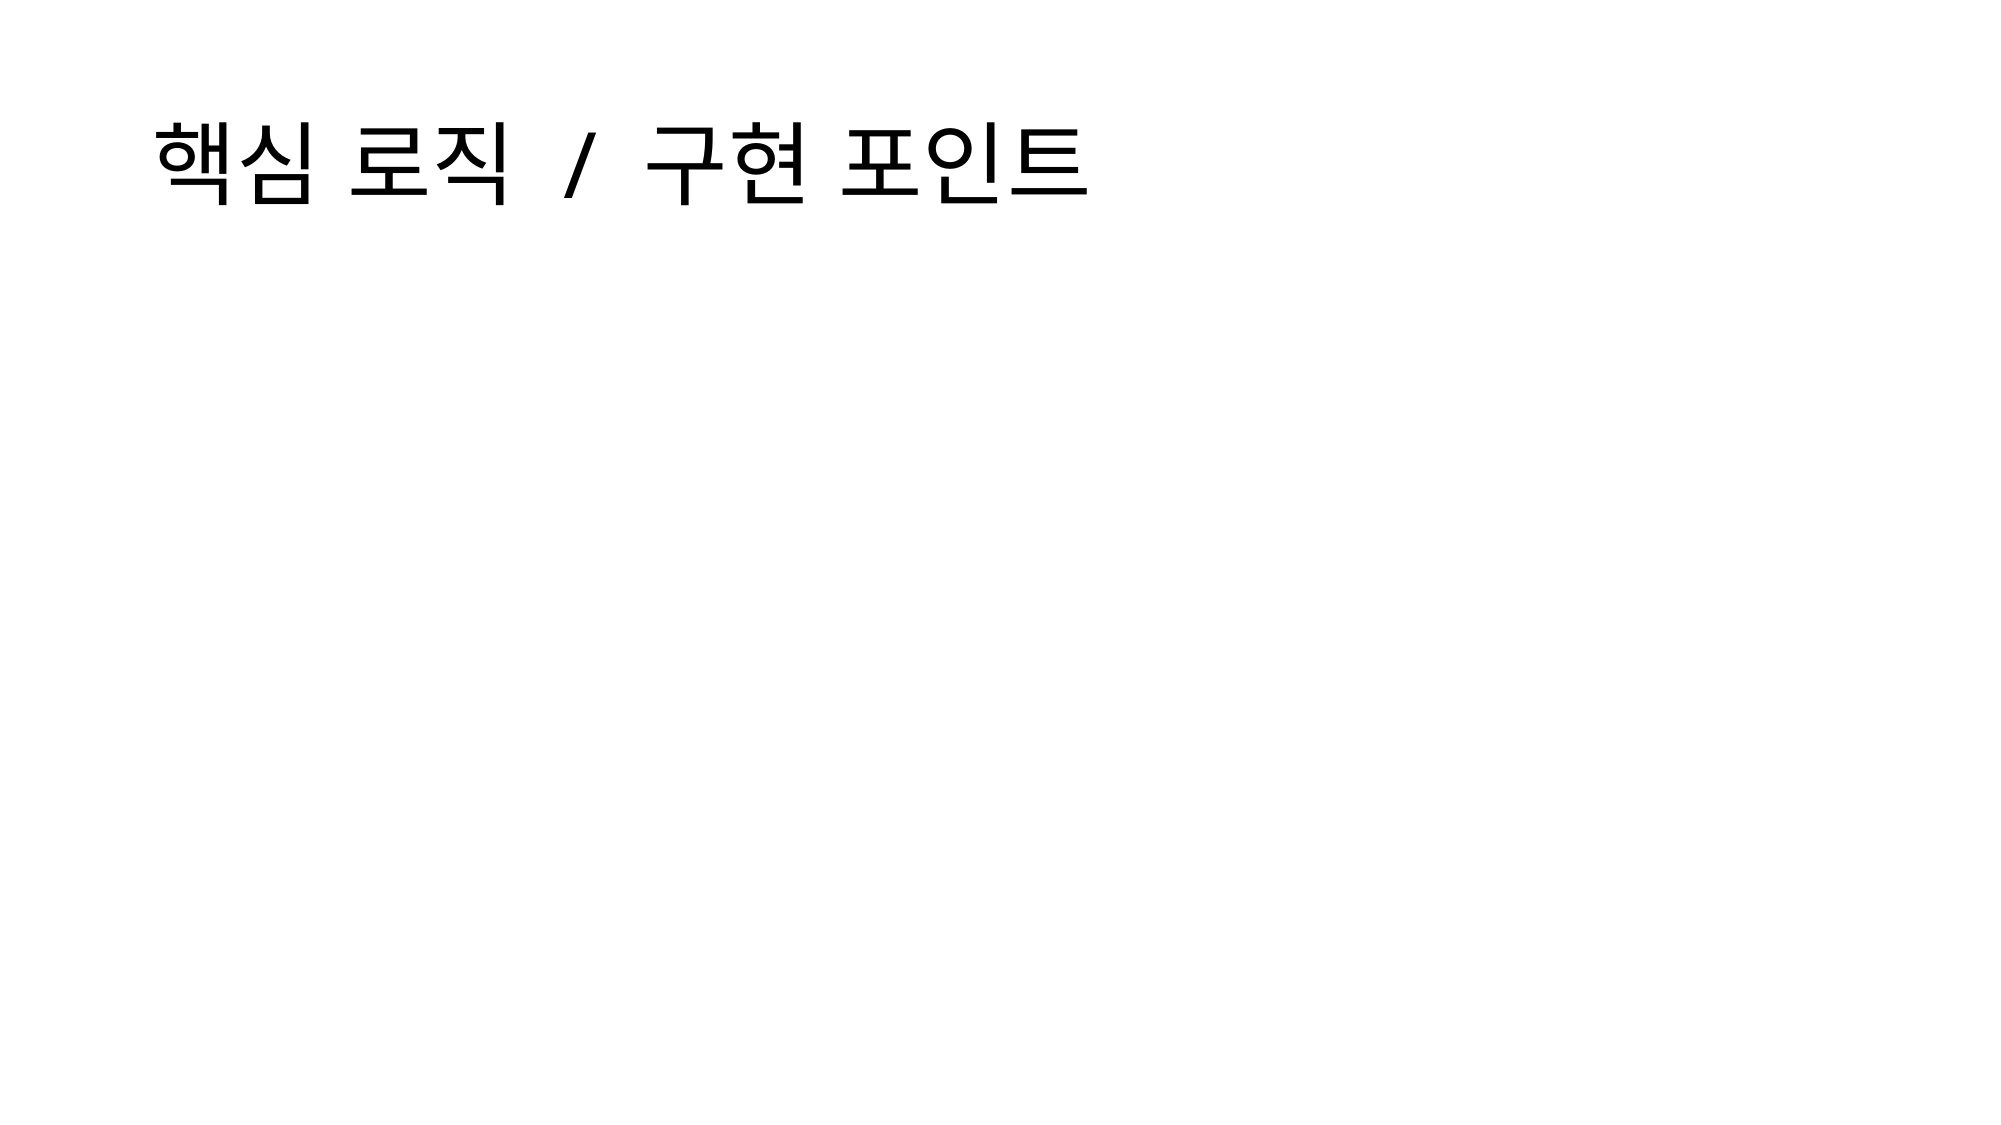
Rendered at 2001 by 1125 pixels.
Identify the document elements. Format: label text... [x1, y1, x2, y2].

title 핵심 로직 / 구현 포인트 [137, 59, 1863, 278]
